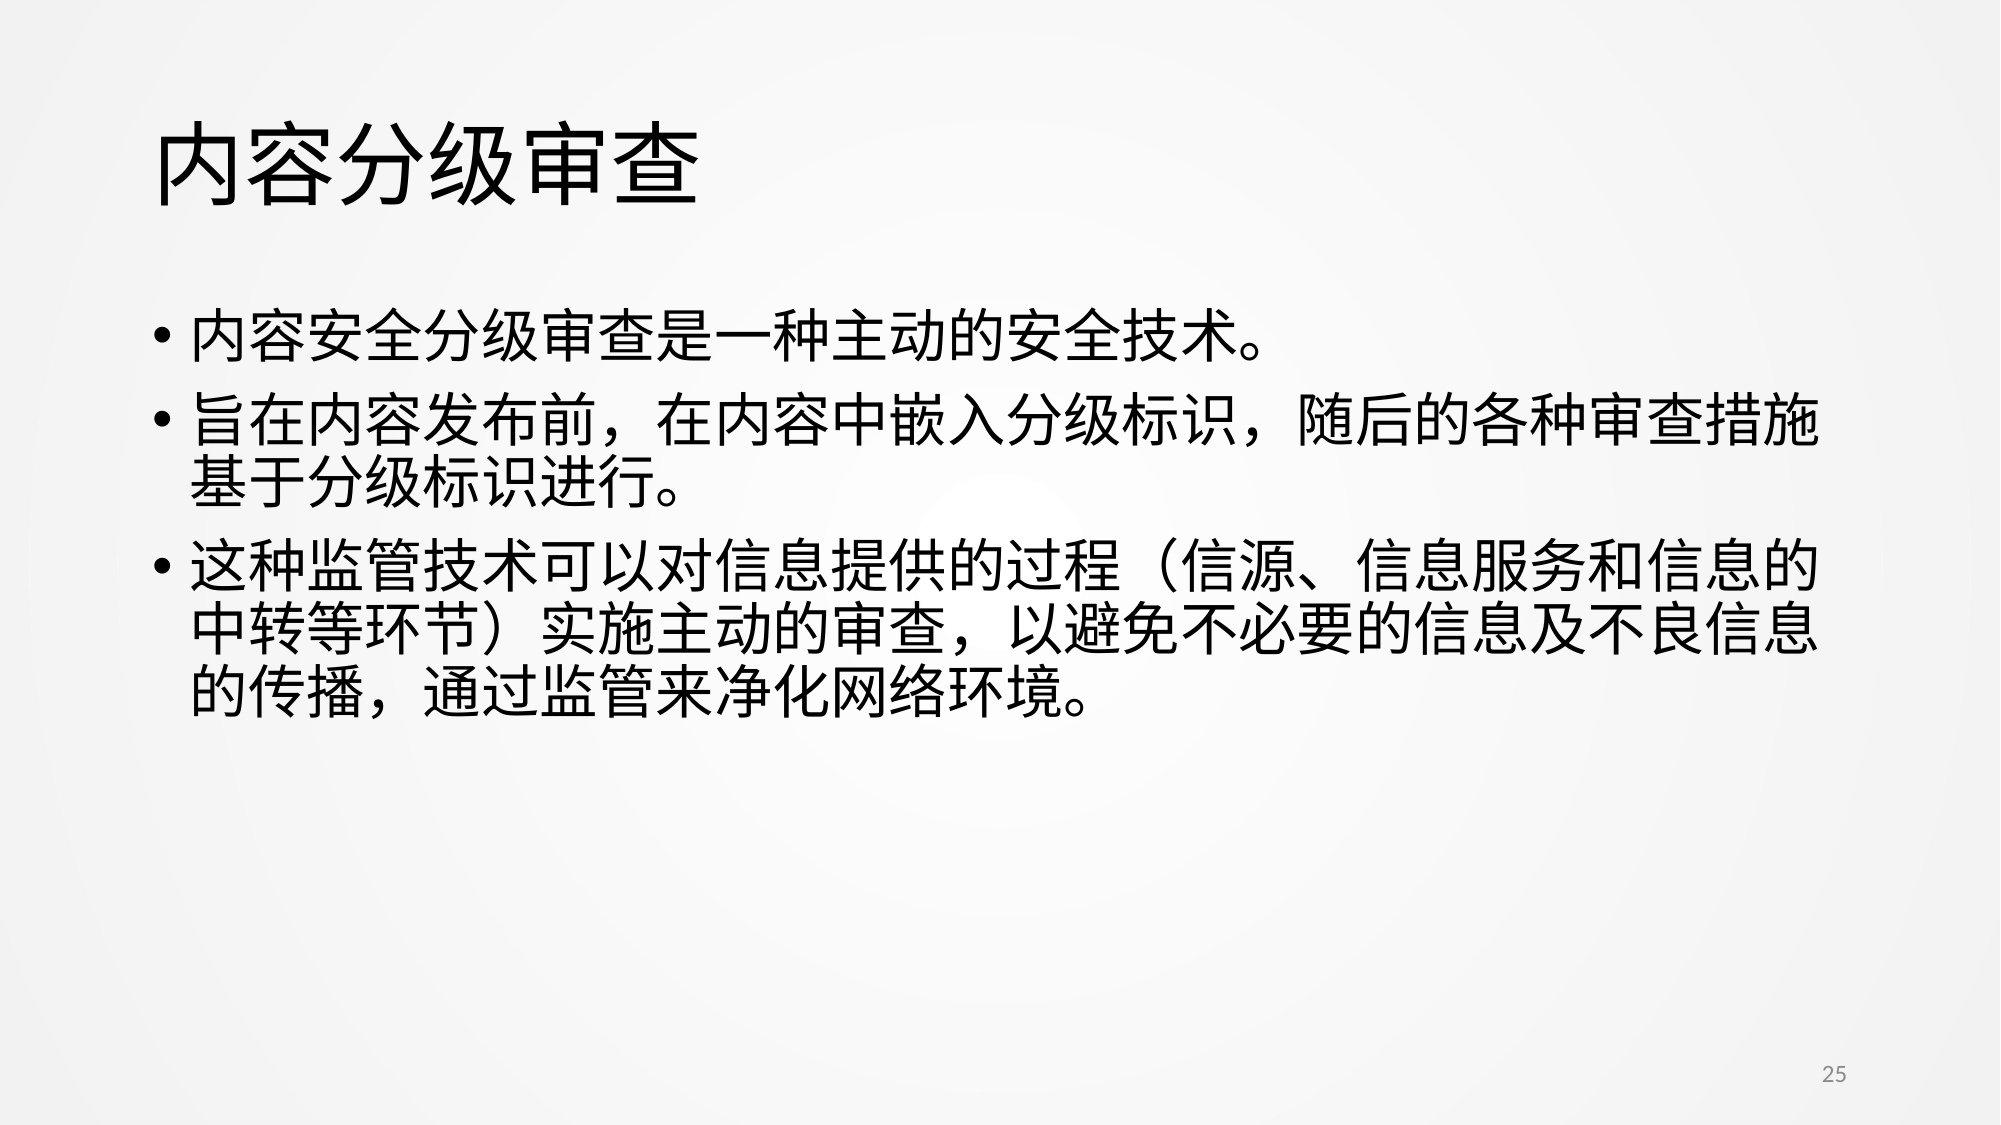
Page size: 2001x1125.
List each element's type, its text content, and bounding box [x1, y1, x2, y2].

slide_number 25 [1412, 1042, 1863, 1103]
list 内容安全分级审查是一种主动的安全技术。 旨在内容发布前，在内容中嵌入分级标识，随后的各种审查措施基于分级标识进行。 这种监管技术可以对信息提供的过程（信源、信息服务和信息的中转等环节）实施主动的审查，以避免不必要的信息及不良信息的传播，通过监管来净化网络环境。 [137, 299, 1863, 1014]
title 内容分级审查 [137, 59, 1863, 278]
